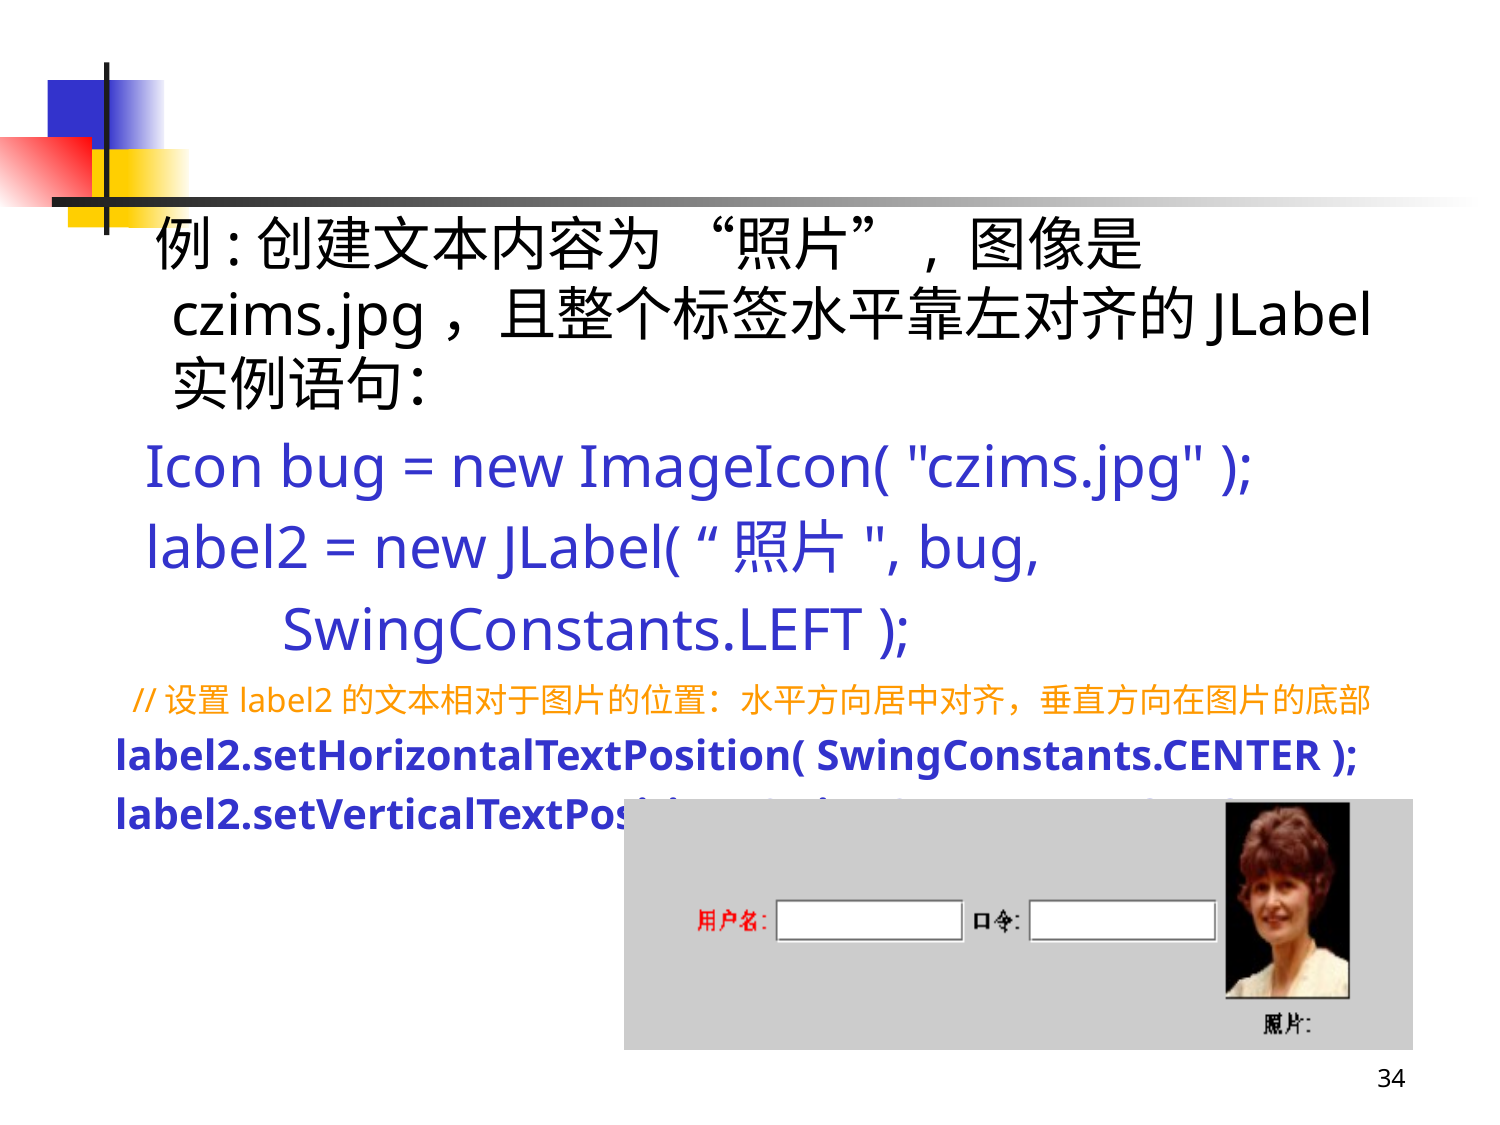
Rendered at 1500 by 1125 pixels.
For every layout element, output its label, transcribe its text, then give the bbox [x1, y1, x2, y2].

picture [624, 799, 1413, 1050]
list 例:创建文本内容为 “照片”, 图像是czims.jpg，且整个标签水平靠左对齐的JLabel实例语句： Icon bug = new ImageIcon( "czims.jpg" ); label2 = new JLabel( “照片", bug, SwingConstants.LEFT ); //设置label2的文本相对于图片的位置：水平方向居中对齐，垂直方向在图片的底部 label2.setHorizontalTextPosition( SwingConstants.CENTER ); label2.setVerticalTextPosition( SwingConstants.BOTTOM ); [99, 199, 1438, 976]
